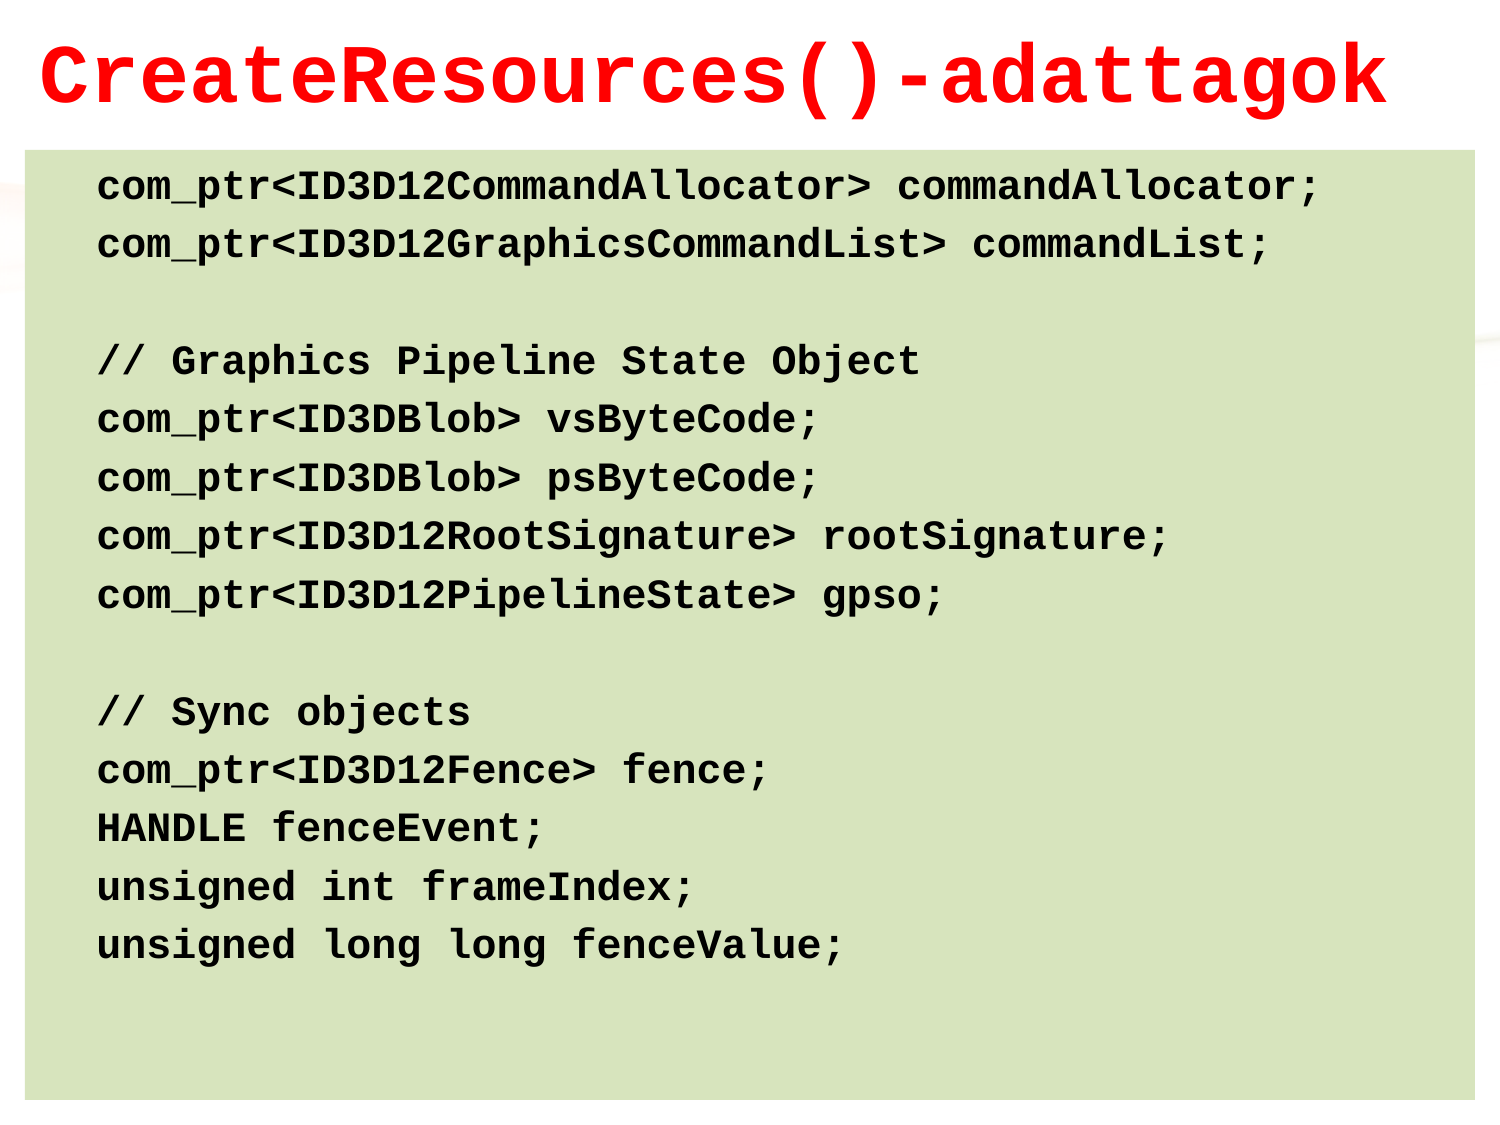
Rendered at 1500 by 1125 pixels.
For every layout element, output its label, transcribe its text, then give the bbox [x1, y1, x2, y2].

title CreateResources()-adattagok [24, 12, 1475, 125]
list com_ptr<ID3D12CommandAllocator> commandAllocator; com_ptr<ID3D12GraphicsCommandList> commandList; // Graphics Pipeline State Object com_ptr<ID3DBlob> vsByteCode; com_ptr<ID3DBlob> psByteCode; com_ptr<ID3D12RootSignature> rootSignature; com_ptr<ID3D12PipelineState> gpso; // Sync objects com_ptr<ID3D12Fence> fence; HANDLE fenceEvent; unsigned int frameIndex; unsigned long long fenceValue; [24, 149, 1475, 1100]
